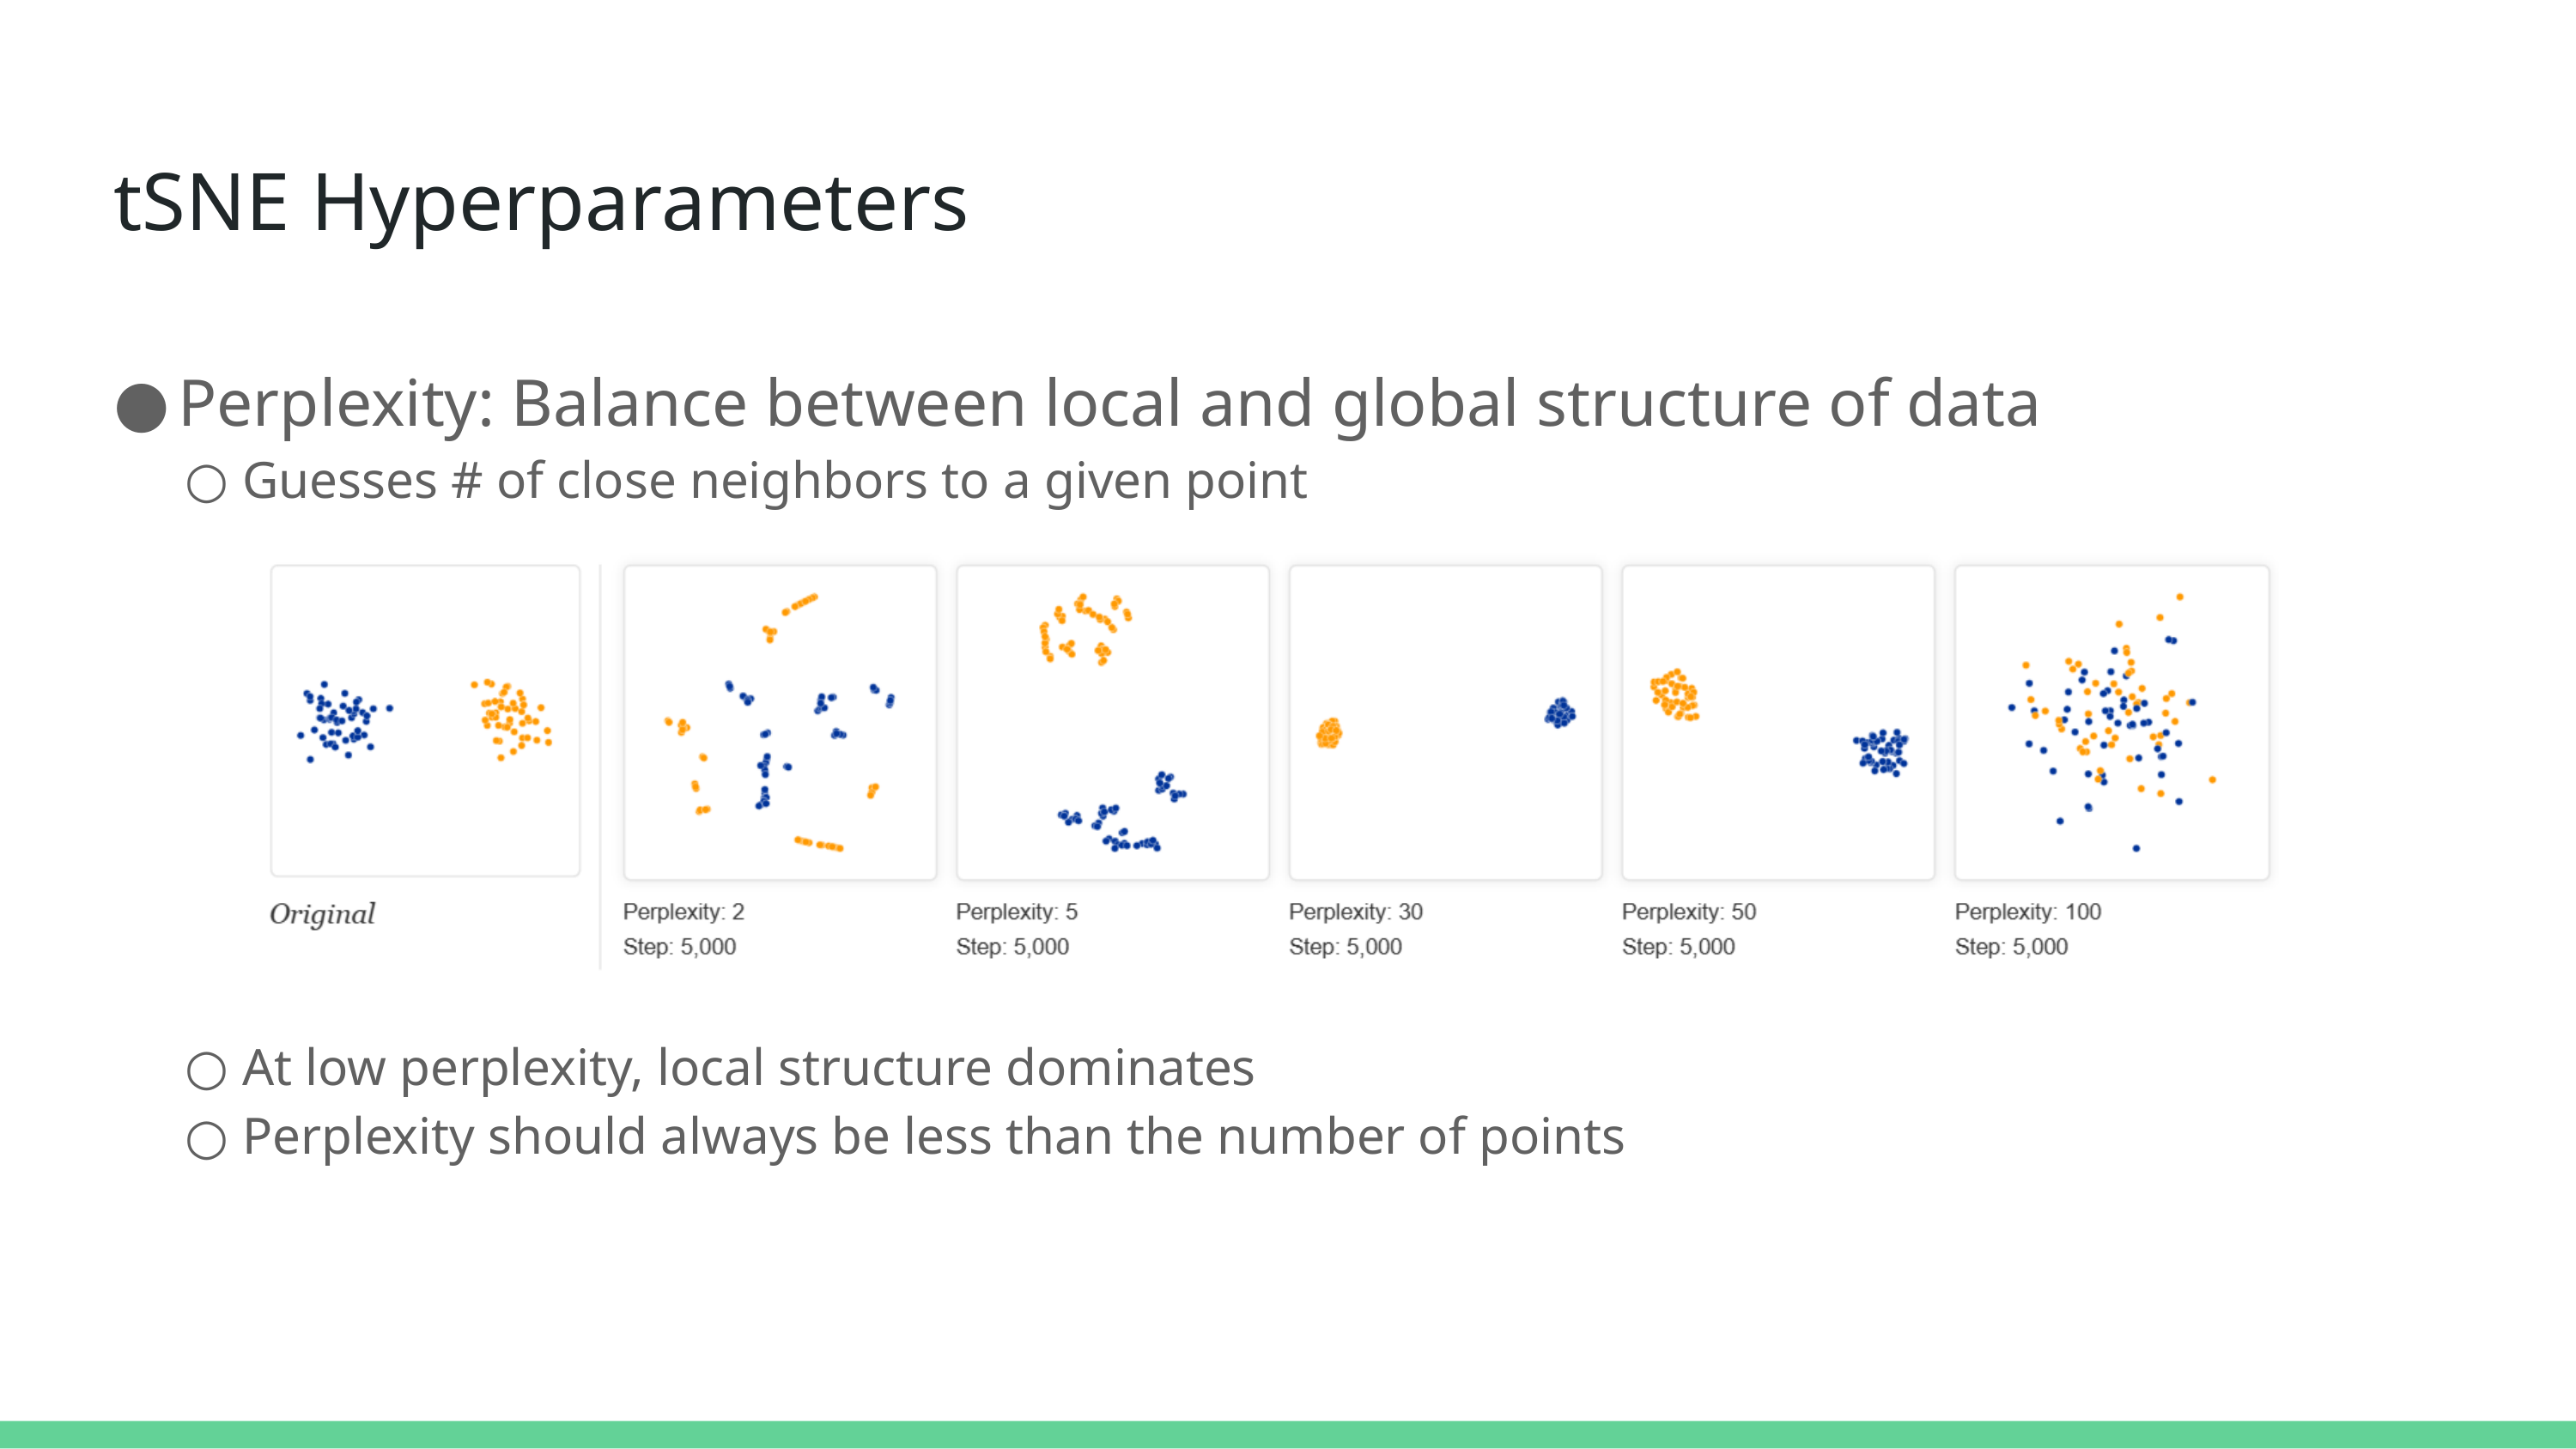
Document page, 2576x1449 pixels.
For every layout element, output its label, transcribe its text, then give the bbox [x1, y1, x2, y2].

title tSNE Hyperparameters [88, 124, 2488, 287]
picture [254, 546, 2279, 974]
list Perplexity: Balance between local and global structure of data Guesses # of close neighbors to a given point [88, 324, 2488, 547]
list At low perplexity, local structure dominates Perplexity should always be less than the number of points [88, 1000, 2488, 1223]
